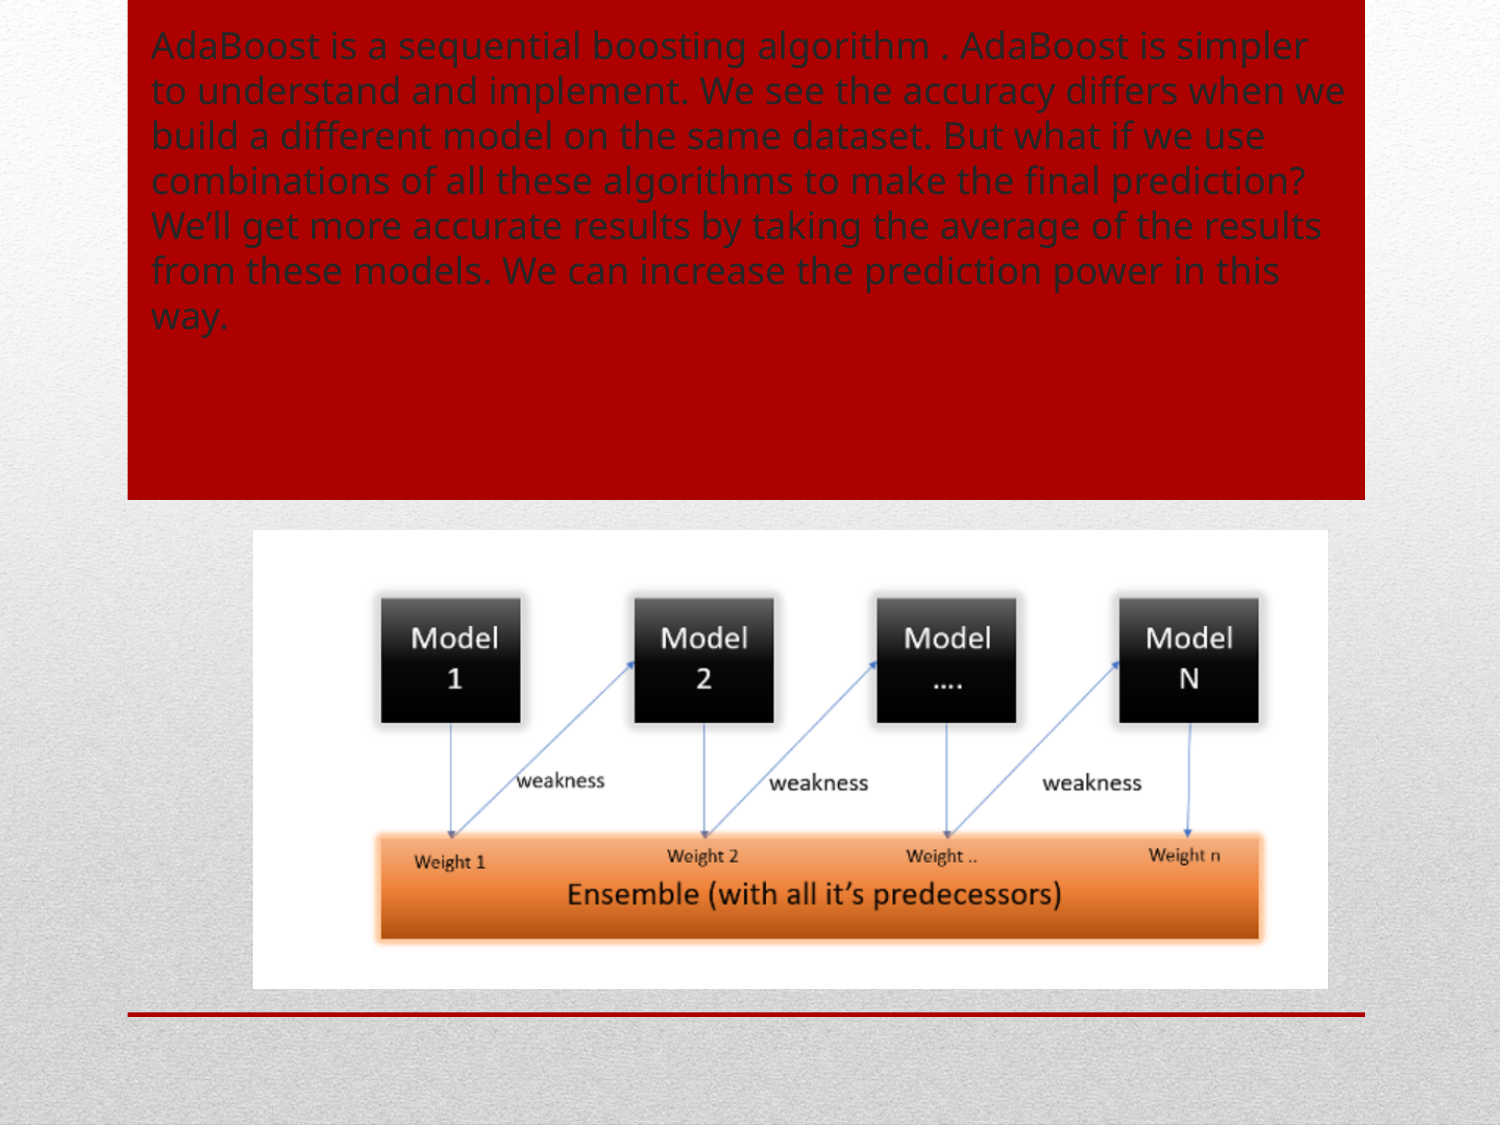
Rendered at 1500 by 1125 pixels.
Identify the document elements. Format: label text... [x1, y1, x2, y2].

title AdaBoost is a sequential boosting algorithm . AdaBoost is simpler to understand and implement. We see the accuracy differs when we build a different model on the same dataset. But what if we use combinations of all these algorithms to make the final prediction? We’ll get more accurate results by taking the average of the results from these models. We can increase the prediction power in this way. [135, 184, 1365, 445]
picture [253, 529, 1329, 990]
